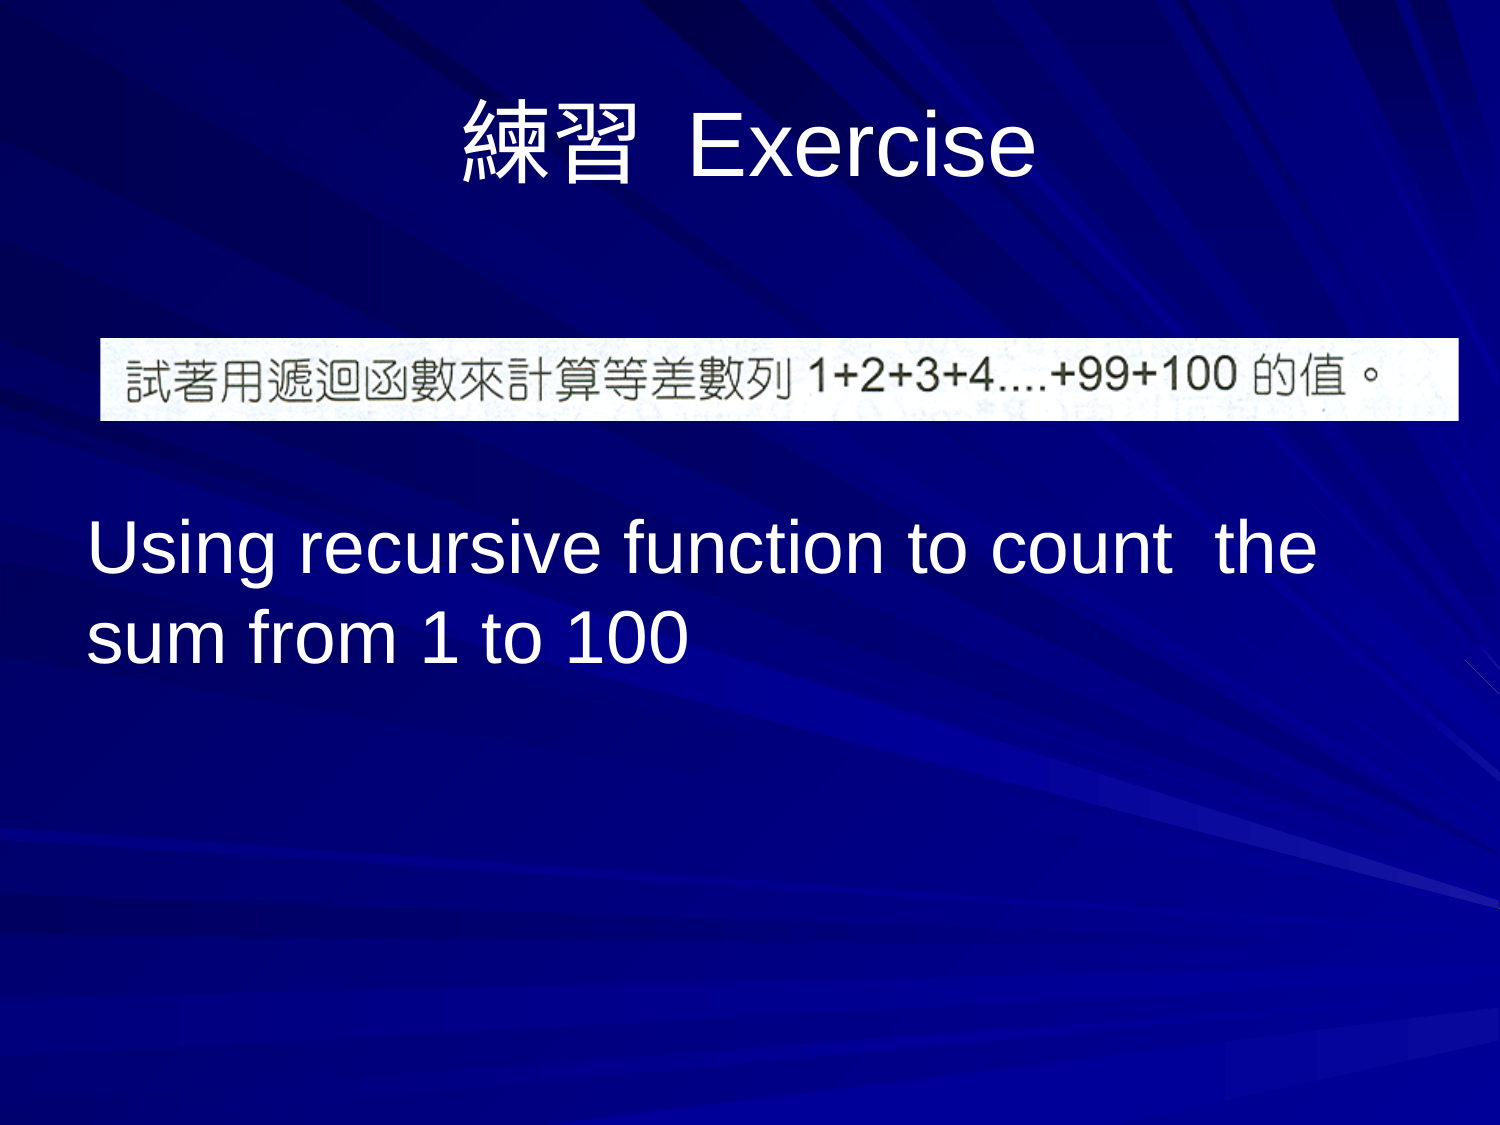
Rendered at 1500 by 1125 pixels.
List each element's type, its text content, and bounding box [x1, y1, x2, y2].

picture [100, 337, 1459, 421]
text_box Using recursive function to count the sum from 1 to 100 [71, 491, 1459, 687]
title 練習 Exercise [75, 45, 1425, 234]
